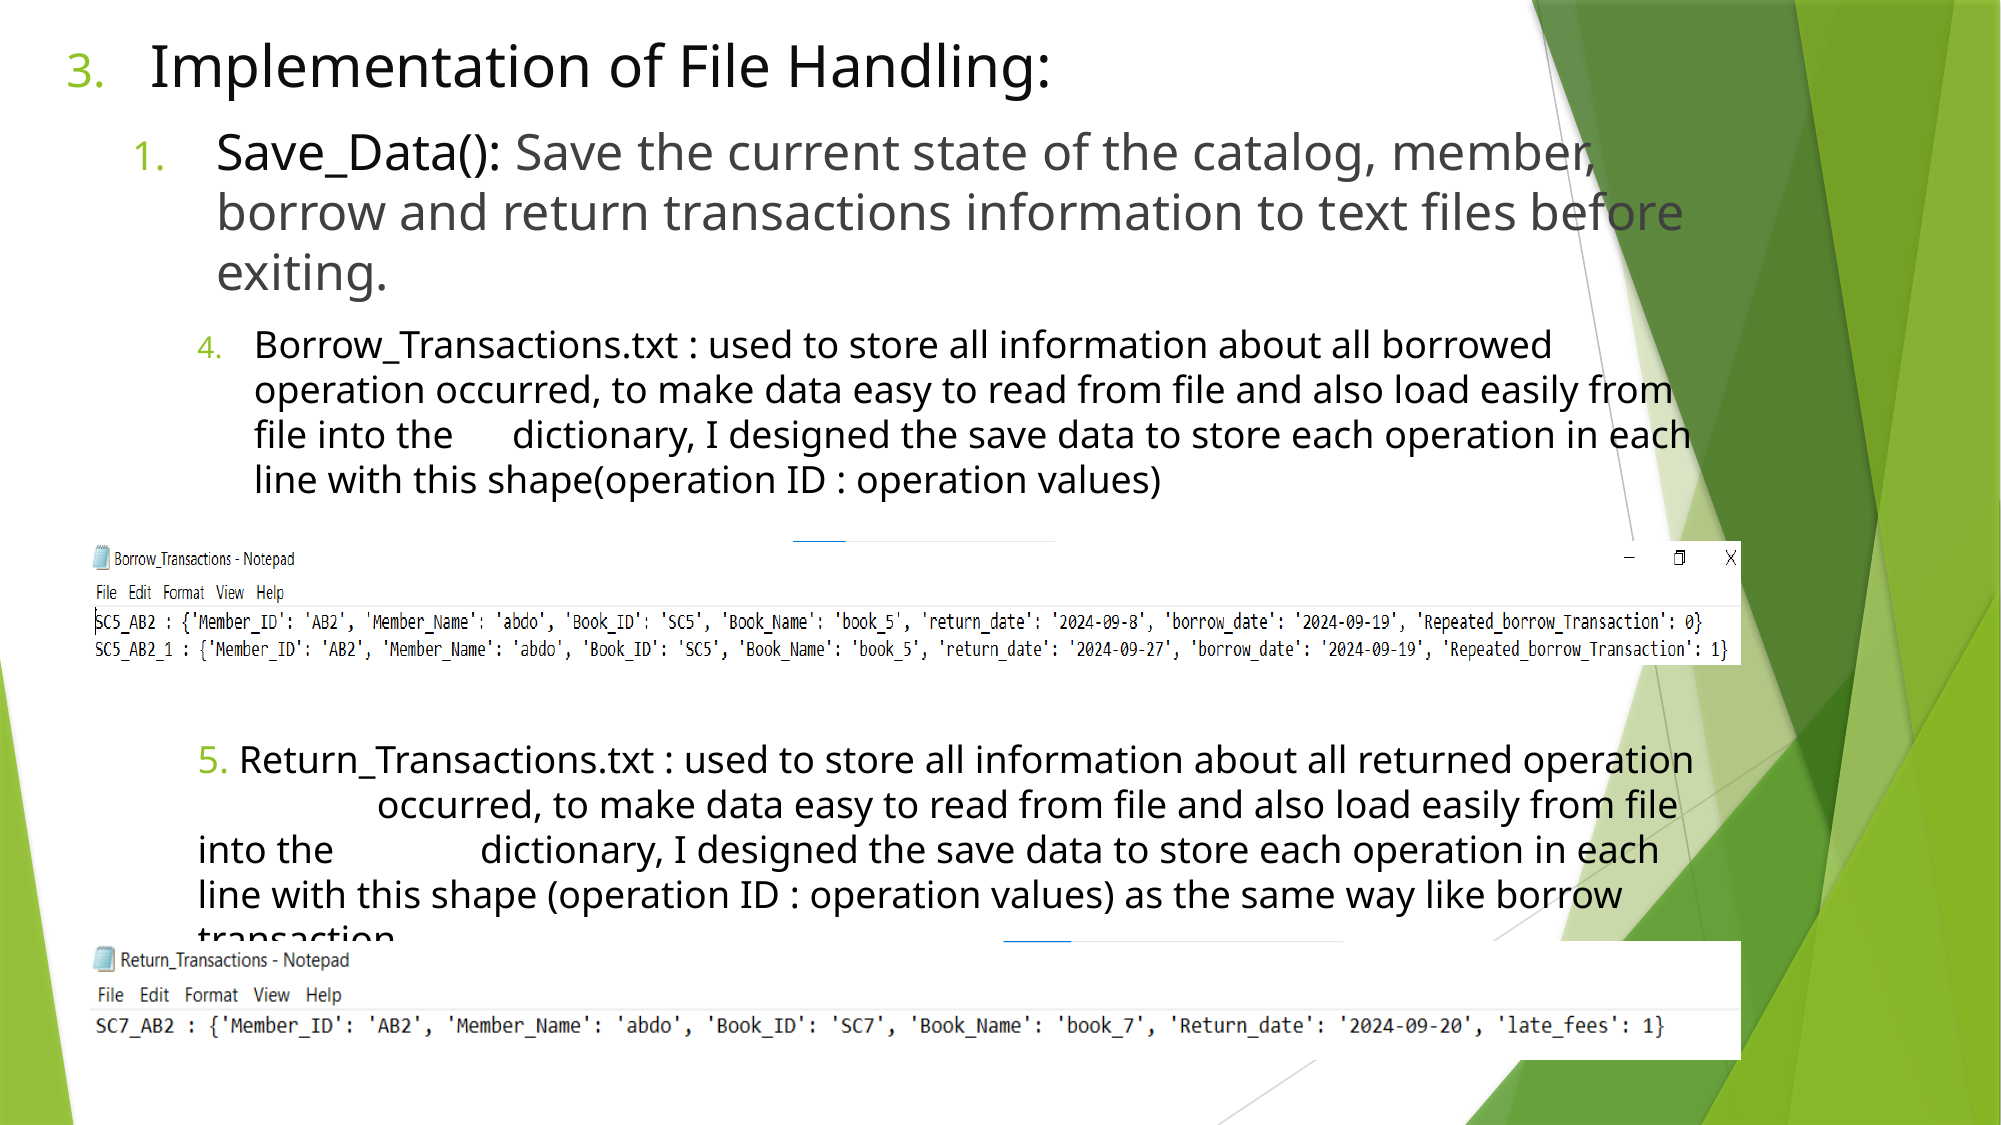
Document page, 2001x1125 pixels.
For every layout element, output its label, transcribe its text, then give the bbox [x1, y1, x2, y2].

list Implementation of File Handling: Save_Data(): Save the current state of the catalog, member, borrow and return transactions information to text files before exiting. Borrow_Transactions.txt : used to store all information about all borrowed operation occurred, to make data easy to read from file and also load easily from file into the dictionary, I designed the save data to store each operation in each line with this shape(operation ID : operation values) 5. Return_Transactions.txt : used to store all information about all returned operation occurred, to make data easy to read from file and also load easily from file into the dictionary, I designed the save data to store each operation in each line with this shape (operation ID : operation values) as the same way like borrow transaction [51, 21, 1726, 1114]
picture [89, 541, 1741, 666]
picture [89, 940, 1741, 1060]
